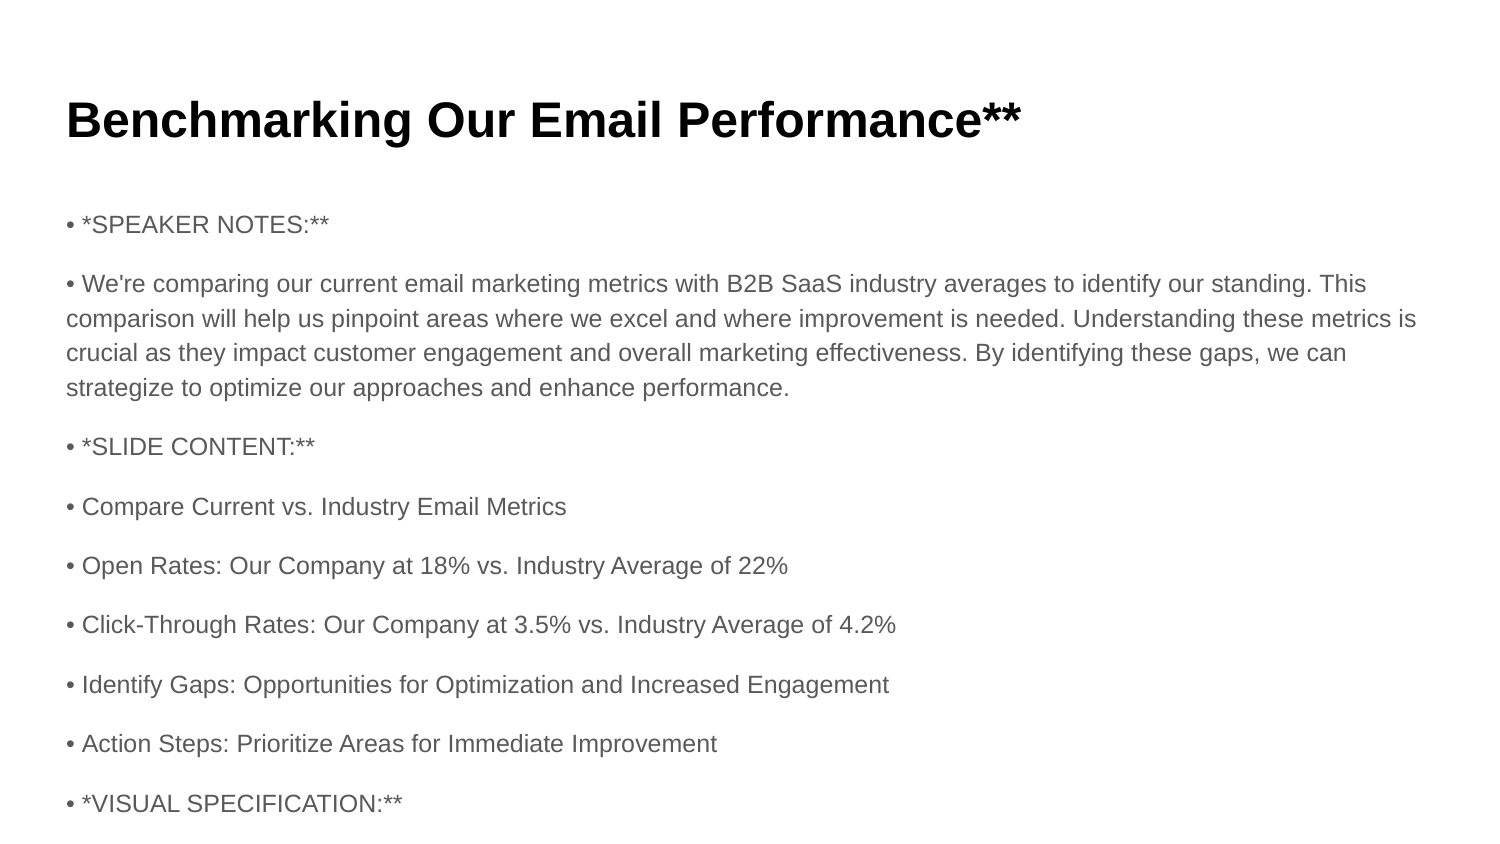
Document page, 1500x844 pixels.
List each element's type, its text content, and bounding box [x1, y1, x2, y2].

title Benchmarking Our Email Performance** [51, 72, 1449, 167]
list • *SPEAKER NOTES:** • We're comparing our current email marketing metrics with B2B SaaS industry averages to identify our standing. This comparison will help us pinpoint areas where we excel and where improvement is needed. Understanding these metrics is crucial as they impact customer engagement and overall marketing effectiveness. By identifying these gaps, we can strategize to optimize our approaches and enhance performance. • *SLIDE CONTENT:** • Compare Current vs. Industry Email Metrics • Open Rates: Our Company at 18% vs. Industry Average of 22% • Click-Through Rates: Our Company at 3.5% vs. Industry Average of 4.2% • Identify Gaps: Opportunities for Optimization and Increased Engagement • Action Steps: Prioritize Areas for Immediate Improvement • *VISUAL SPECIFICATION:** • Simple bar chart showing: • One bar set for open rates: Our Company vs. Industry Average • Another bar set for click-through rates: Our Company vs. Industry Average • *TRANSITION TO NEXT SLIDE:** • Next, we'll explore specific points where we're losing user engagement and how we can address these effectively. • -- • * [51, 189, 1449, 750]
